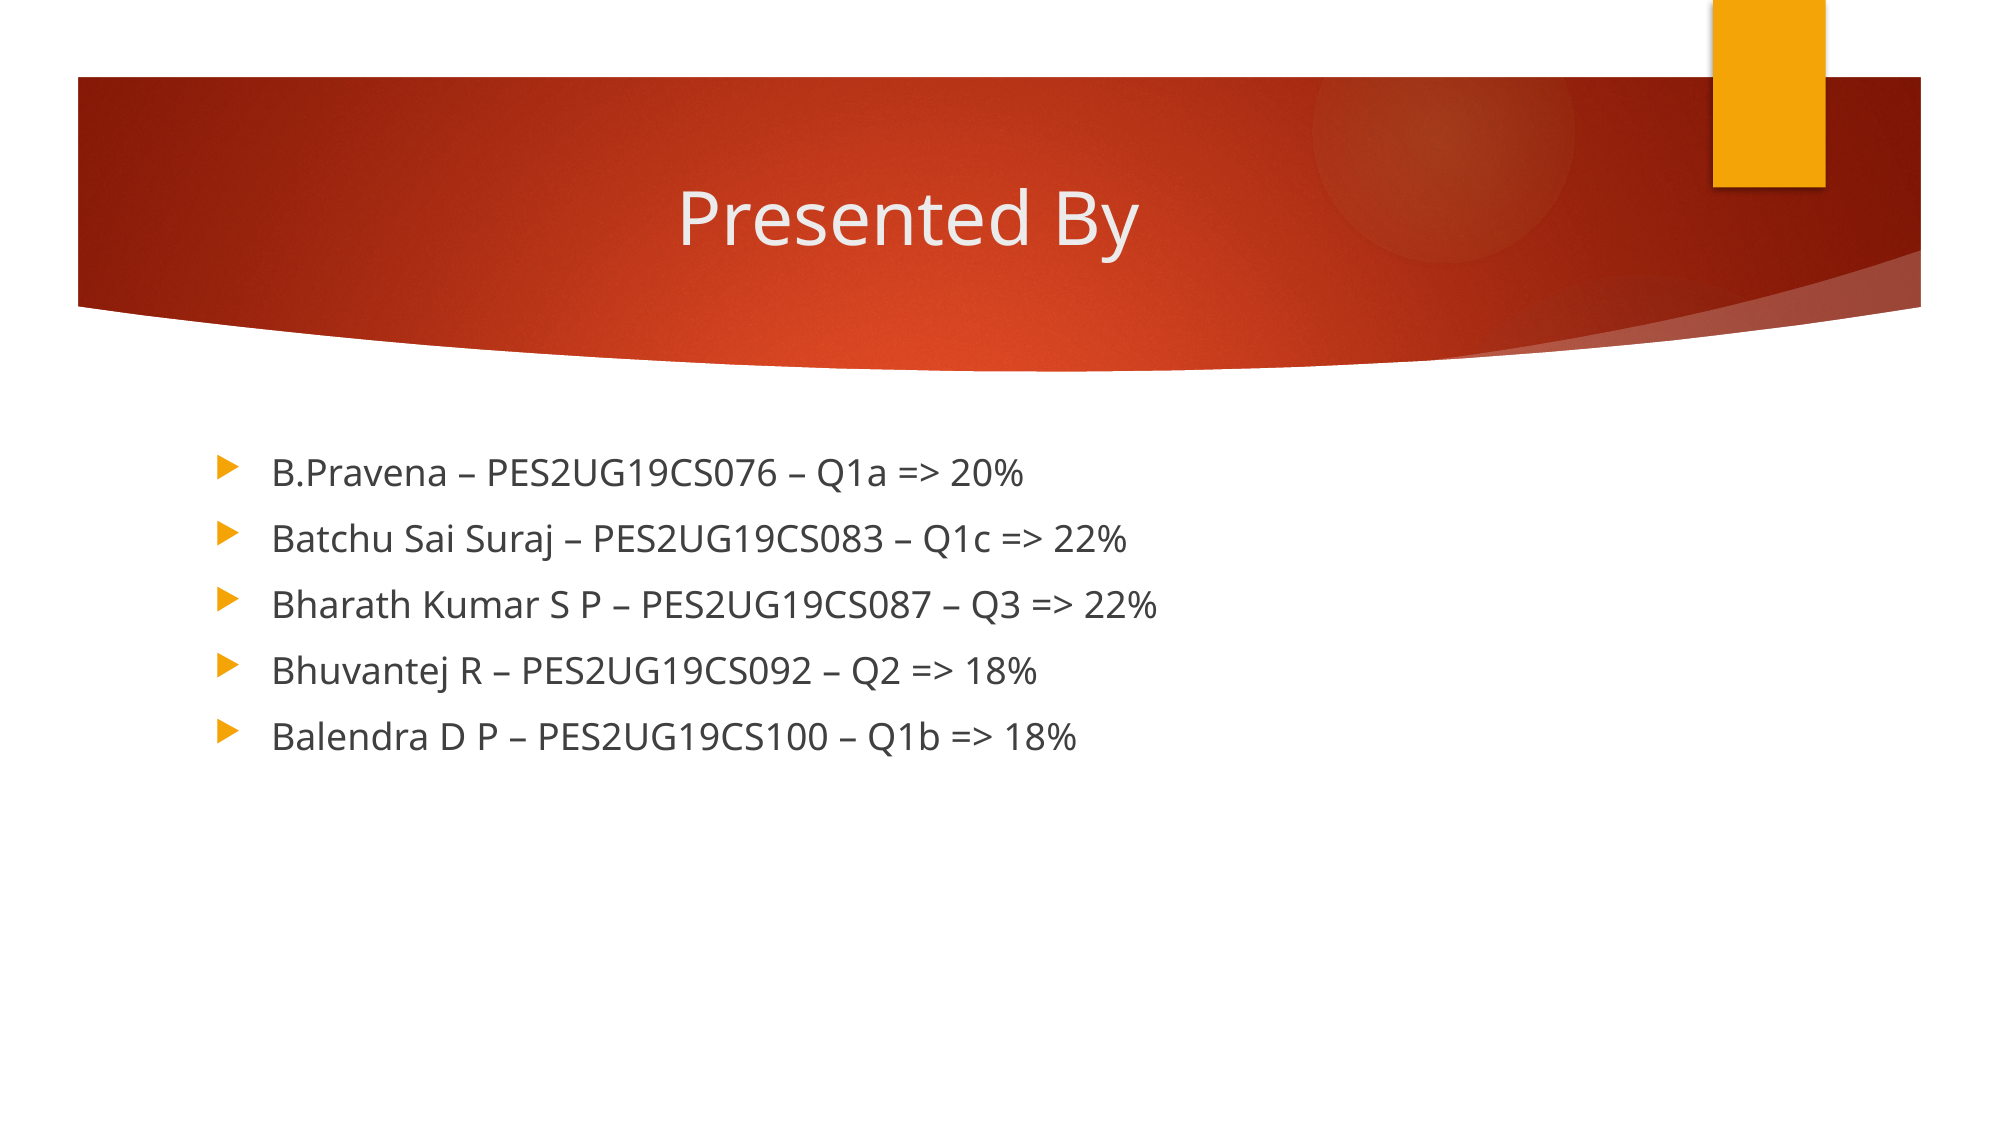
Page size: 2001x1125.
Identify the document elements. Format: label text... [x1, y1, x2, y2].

list B.Pravena – PES2UG19CS076 – Q1a => 20% Batchu Sai Suraj – PES2UG19CS083 – Q1c => 22% Bharath Kumar S P – PES2UG19CS087 – Q3 => 22% Bhuvantej R – PES2UG19CS092 – Q2 => 18% Balendra D P – PES2UG19CS100 – Q1b => 18% [199, 441, 1637, 1003]
title Presented By [189, 155, 1627, 275]
